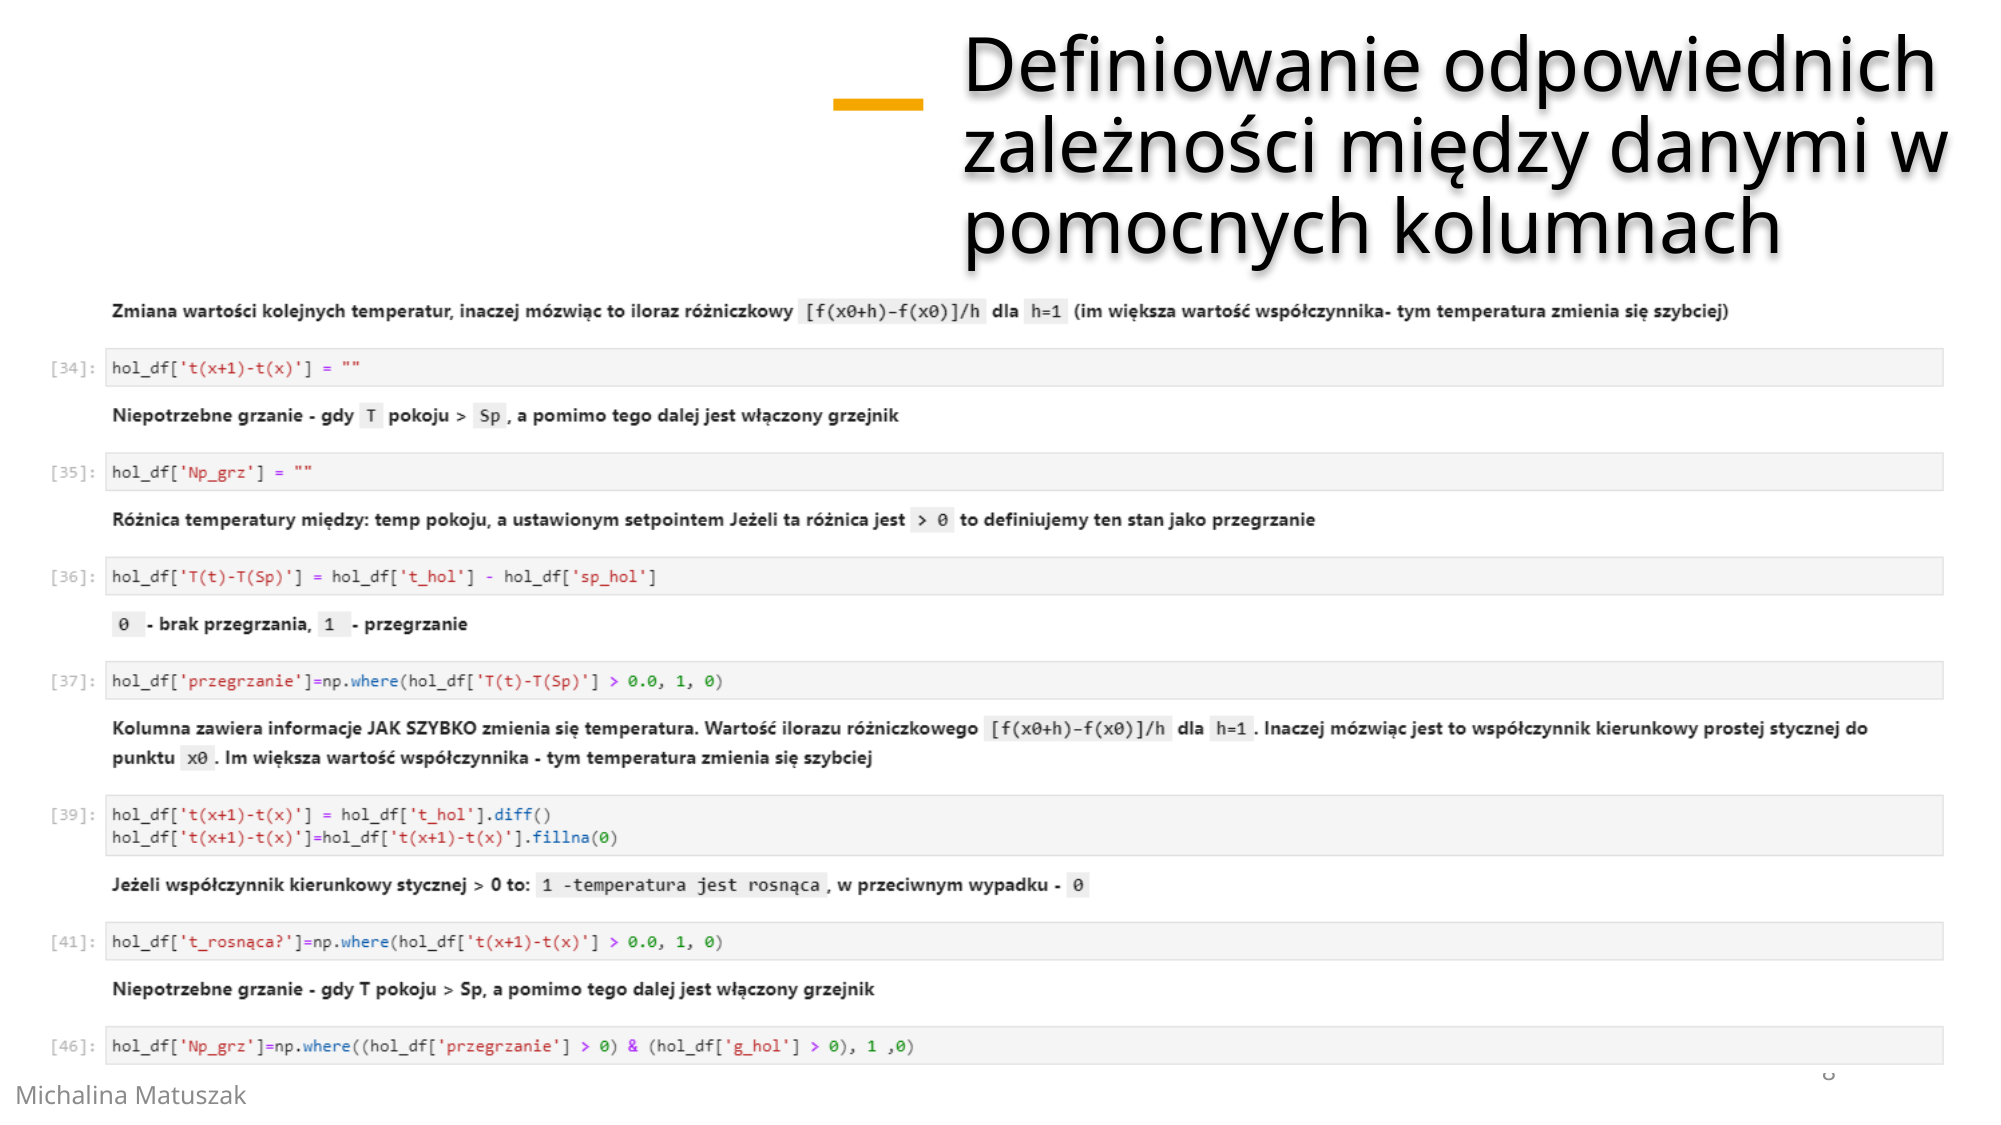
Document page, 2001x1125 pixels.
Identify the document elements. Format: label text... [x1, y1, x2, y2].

title Definiowanie odpowiednich zależności między danymi w pomocnych kolumnach [947, 78, 2000, 278]
picture [52, 292, 1948, 1073]
slide_number Michalina Matuszak [0, 1065, 450, 1125]
slide_number 8 [1401, 1073, 1851, 1103]
